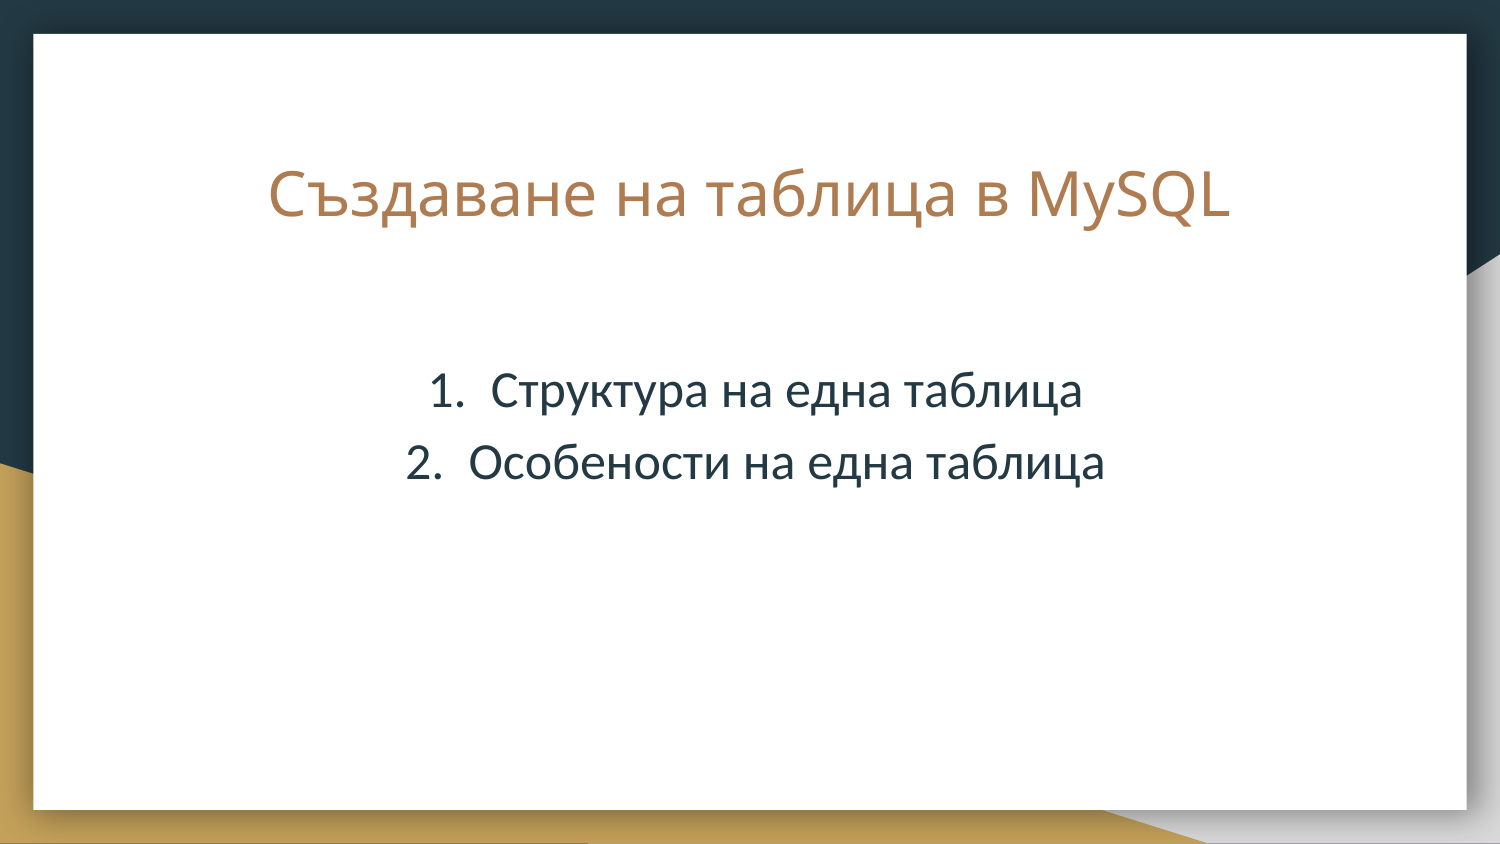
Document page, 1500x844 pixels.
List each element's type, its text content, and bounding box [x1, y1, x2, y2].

title Създаване на таблица в MySQL [134, 138, 1366, 296]
list Структура на една таблица Особености на една таблица [134, 331, 1366, 734]
